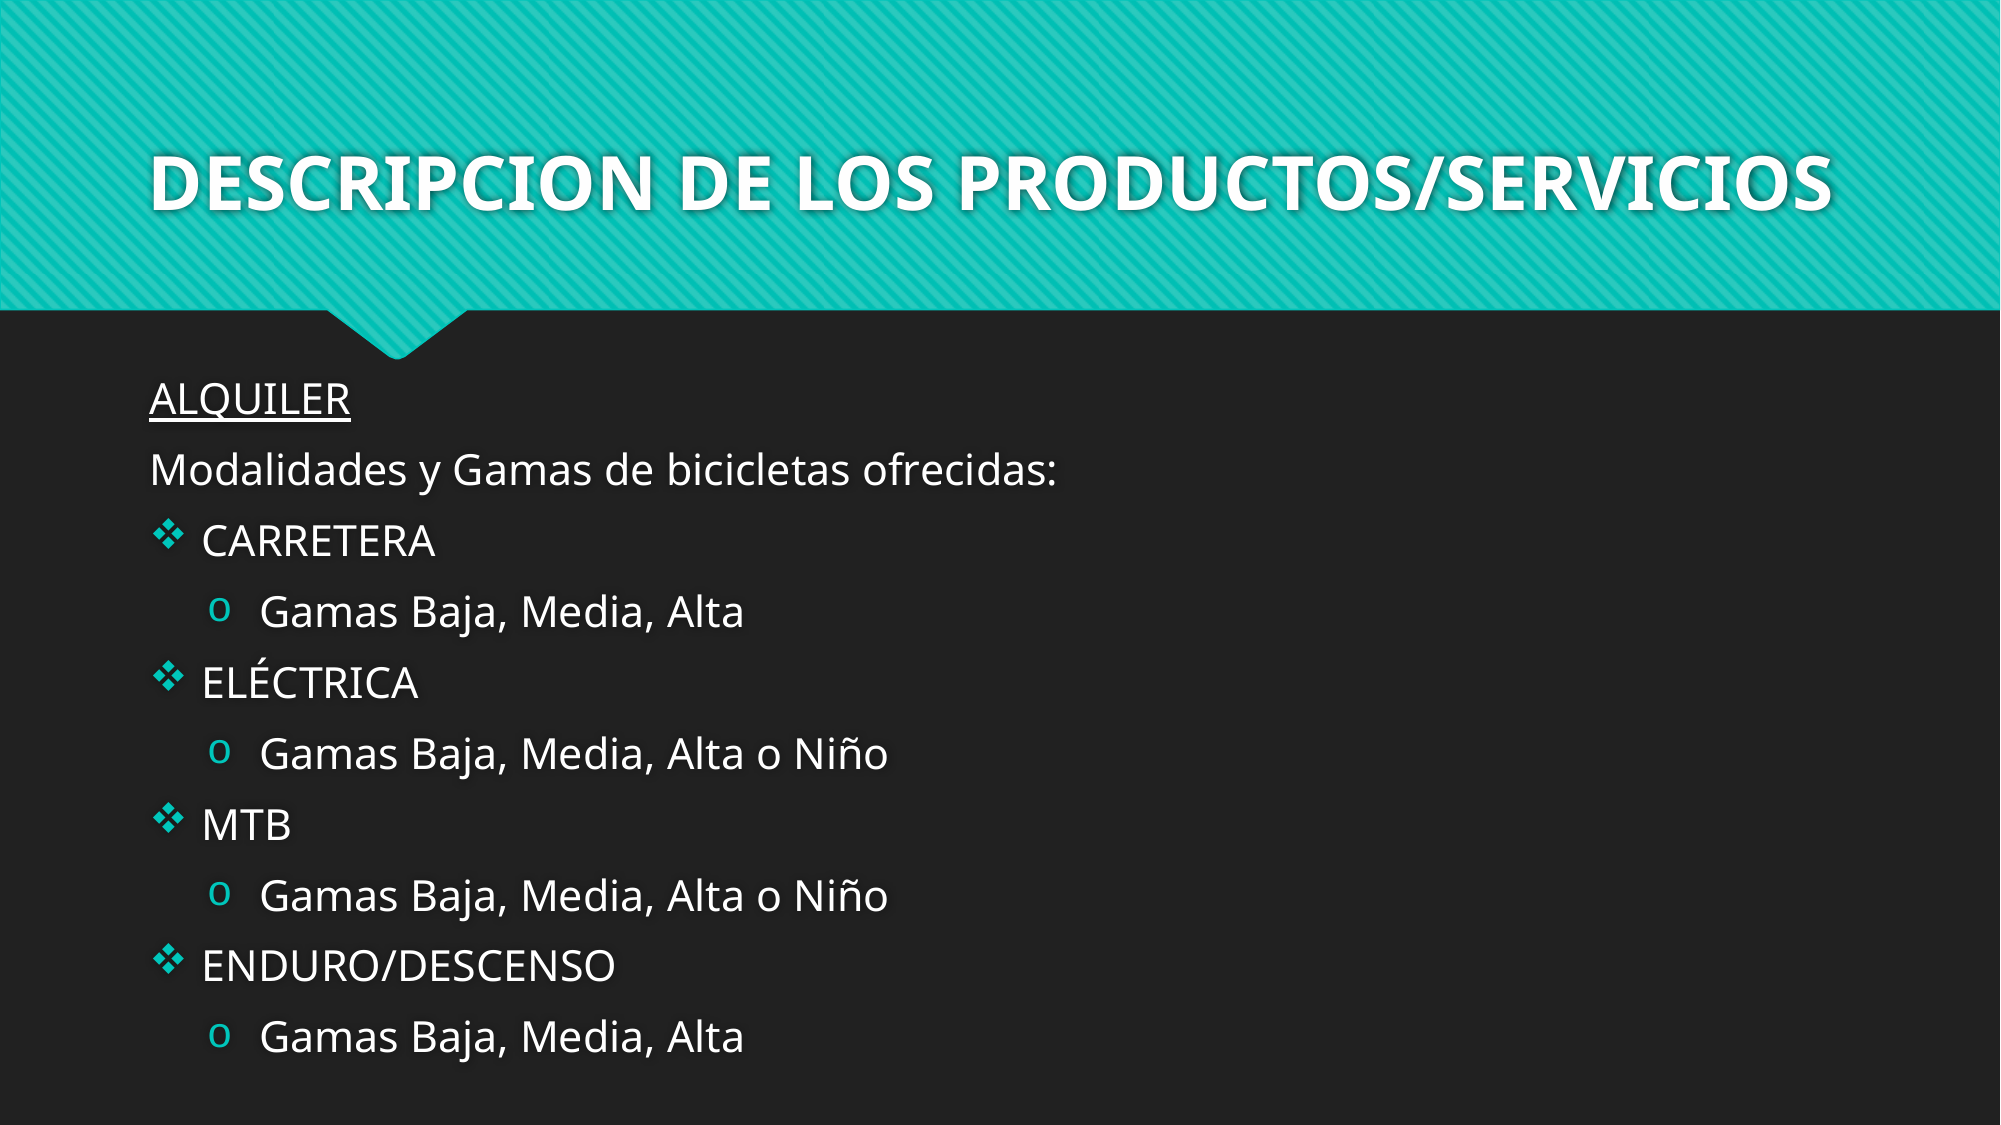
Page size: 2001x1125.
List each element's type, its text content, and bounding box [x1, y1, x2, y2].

list ALQUILER Modalidades y Gamas de bicicletas ofrecidas: CARRETERA Gamas Baja, Media, Alta ELÉCTRICA Gamas Baja, Media, Alta o Niño MTB Gamas Baja, Media, Alta o Niño ENDURO/DESCENSO Gamas Baja, Media, Alta [134, 364, 1866, 1071]
title DESCRIPCION DE LOS PRODUCTOS/SERVICIOS [132, 73, 1868, 233]
